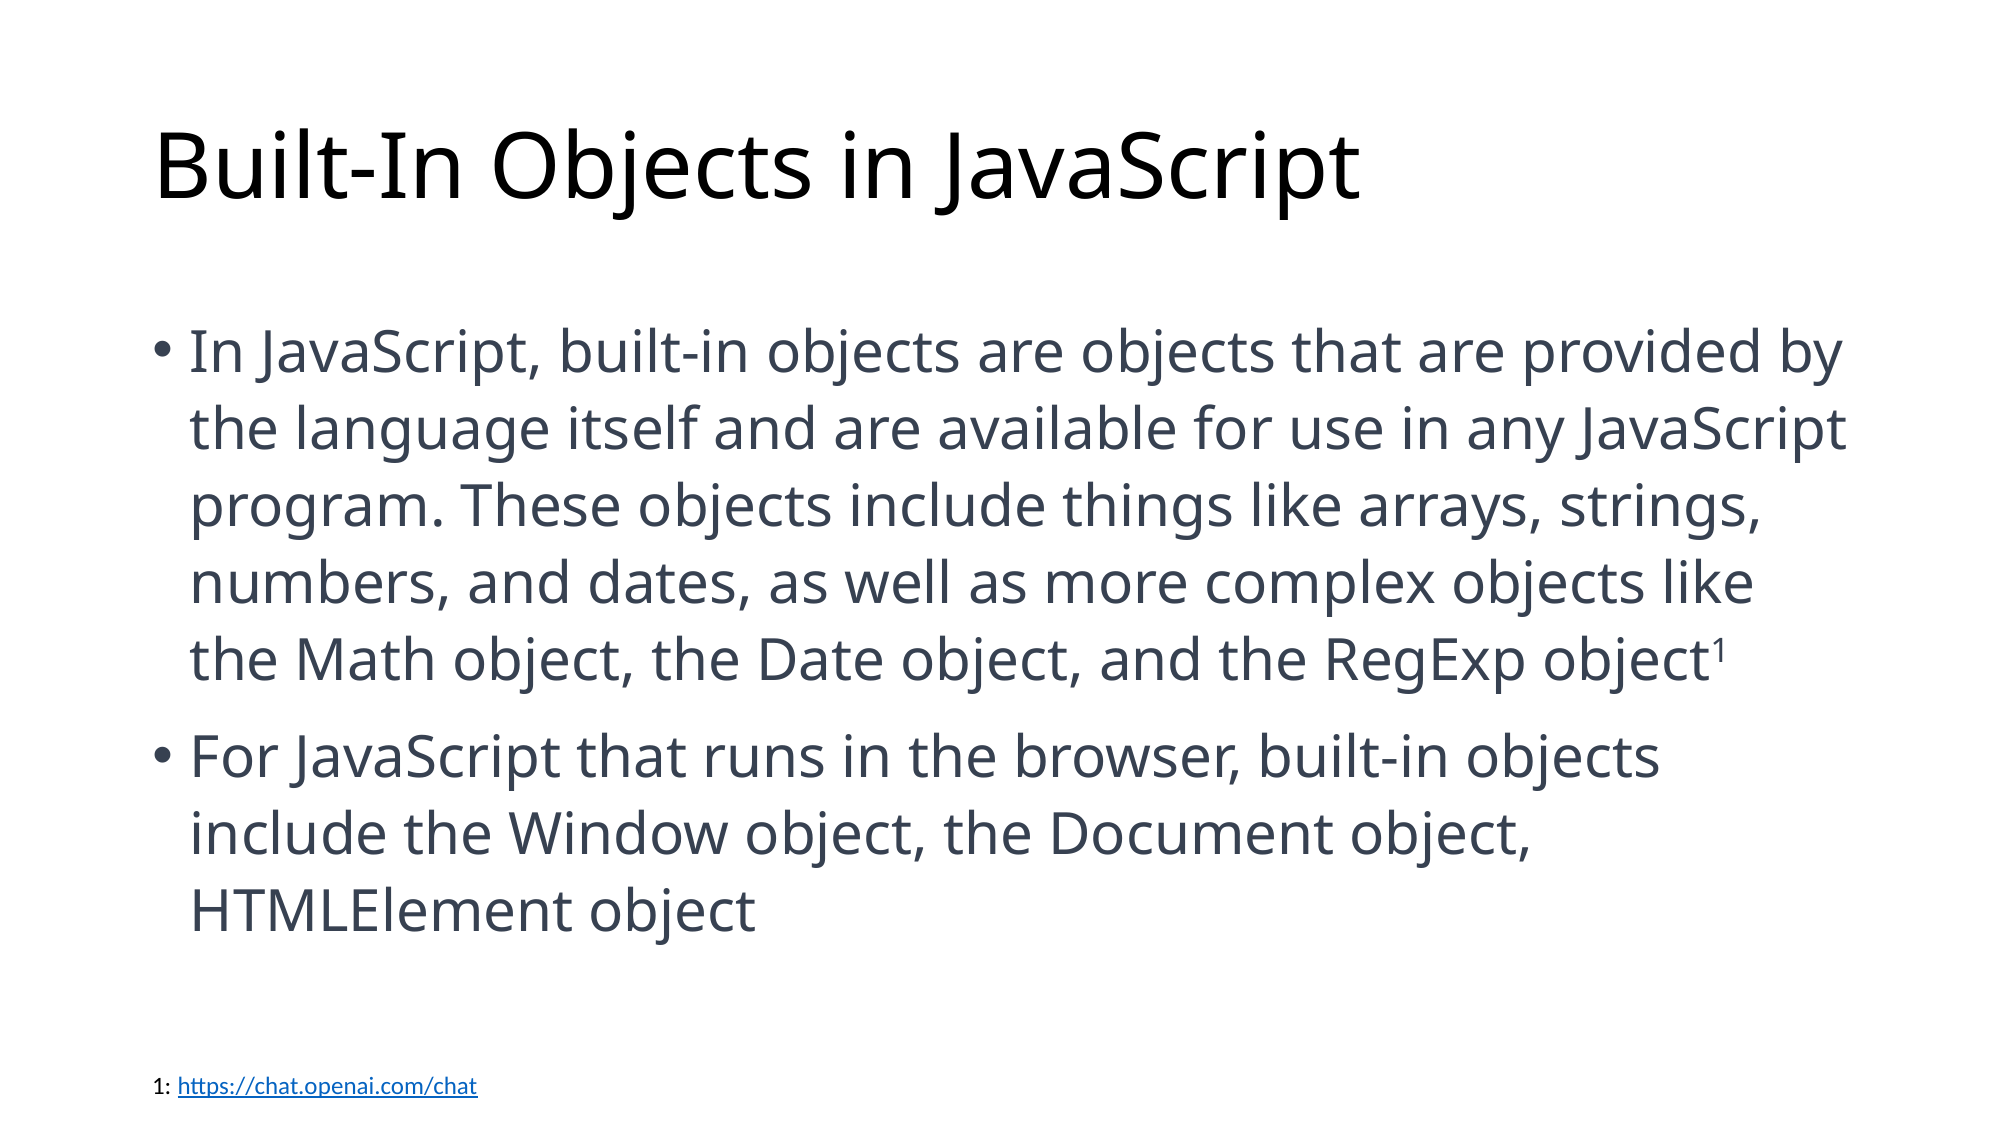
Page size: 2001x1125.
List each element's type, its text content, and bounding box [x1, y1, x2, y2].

title Built-In Objects in JavaScript [137, 59, 1863, 278]
list In JavaScript, built-in objects are objects that are provided by the language itself and are available for use in any JavaScript program. These objects include things like arrays, strings, numbers, and dates, as well as more complex objects like the Math object, the Date object, and the RegExp object1 For JavaScript that runs in the browser, built-in objects include the Window object, the Document object, HTMLElement object [137, 299, 1863, 914]
text_box 1: https://chat.openai.com/chat [137, 1062, 1500, 1108]
